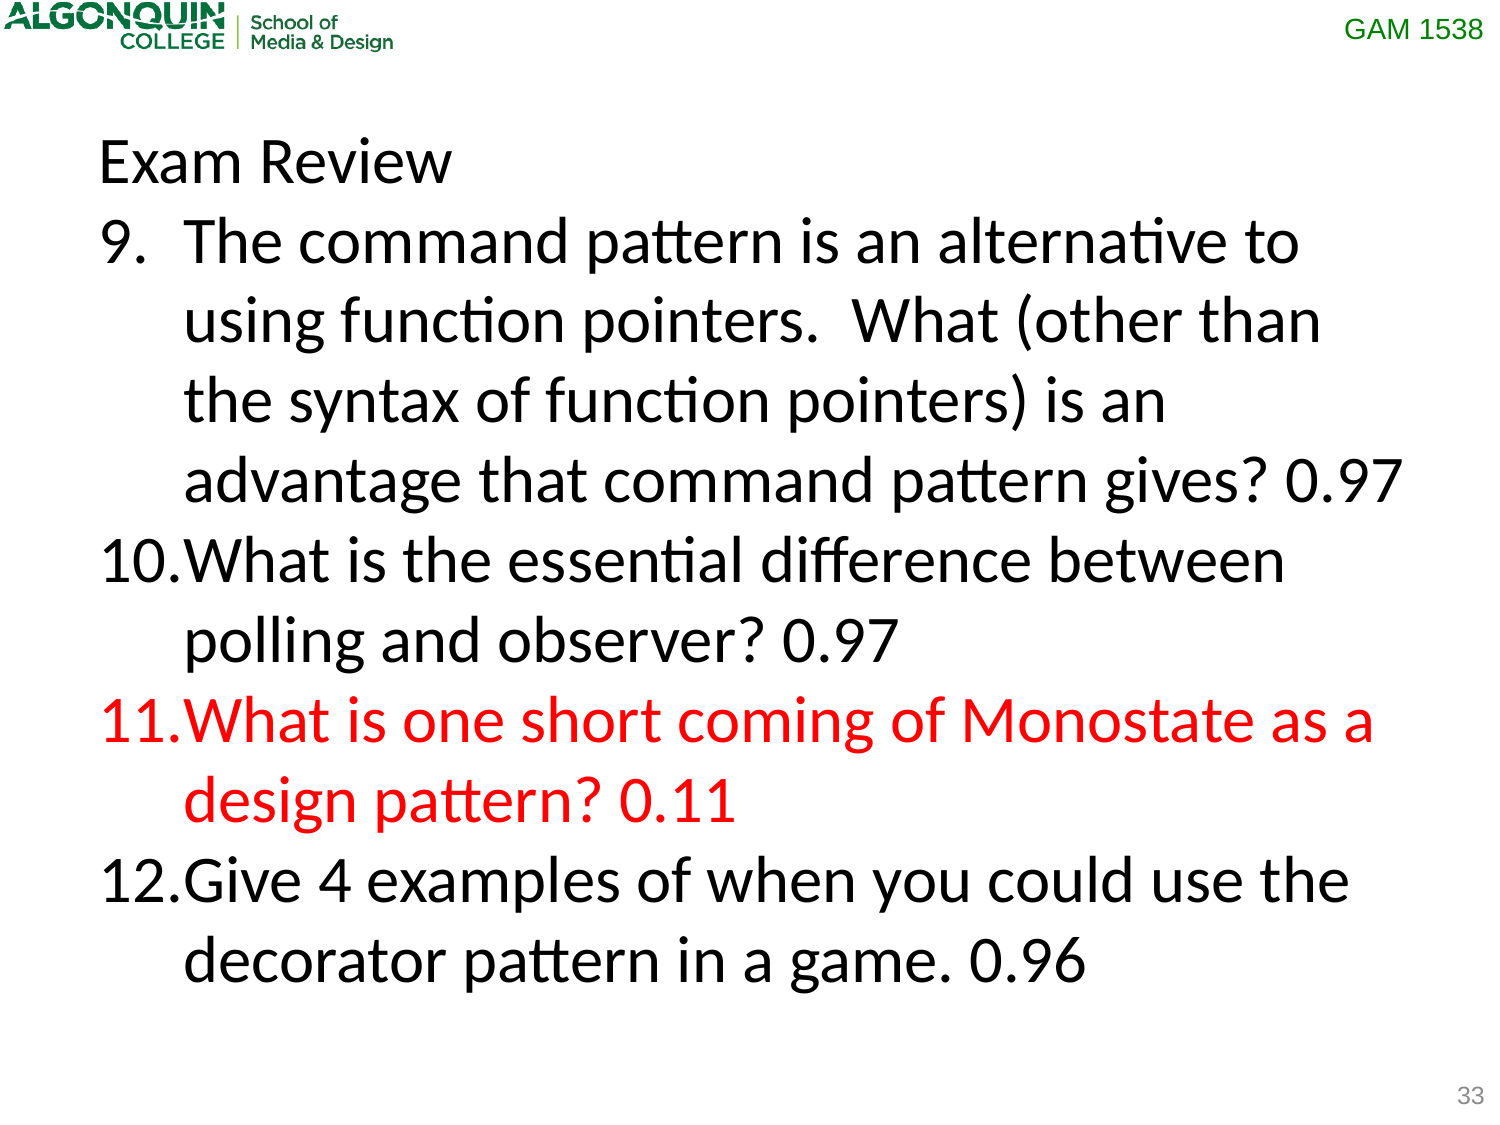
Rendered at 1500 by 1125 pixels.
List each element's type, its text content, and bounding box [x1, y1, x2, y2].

picture [0, 0, 399, 54]
text_box Exam Review The command pattern is an alternative to using function pointers. What (other than the syntax of function pointers) is an advantage that command pattern gives? 0.97 What is the essential difference between polling and observer? 0.97 What is one short coming of Monostate as a design pattern? 0.11 Give 4 examples of when you could use the decorator pattern in a game. 0.96 [83, 109, 1434, 1004]
slide_number 33 [1149, 1065, 1500, 1125]
